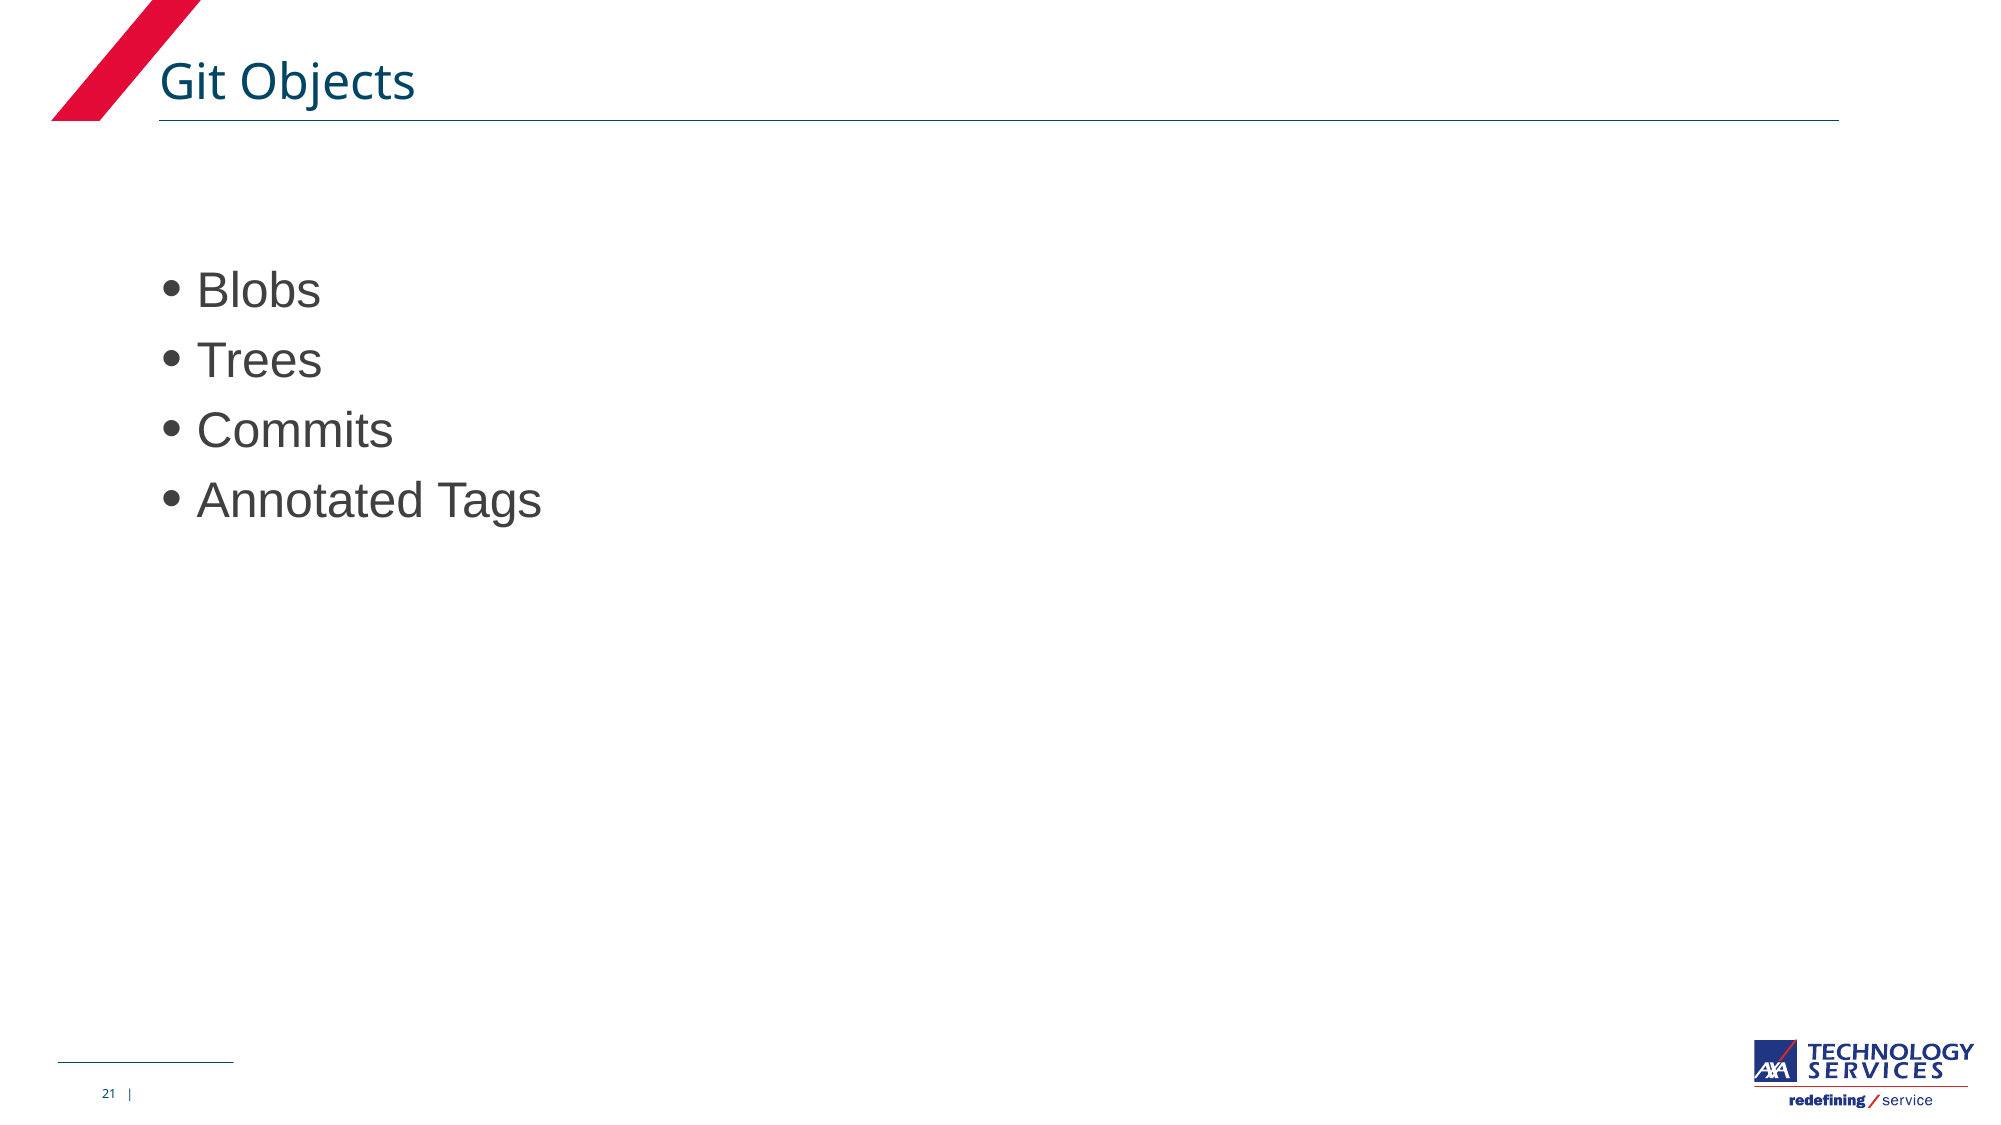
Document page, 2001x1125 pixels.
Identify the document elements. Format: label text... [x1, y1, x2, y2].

list Blobs Trees Commits Annotated Tags [161, 257, 1840, 991]
title Git Objects [159, 54, 1840, 110]
slide_number 21 | [33, 1067, 140, 1103]
